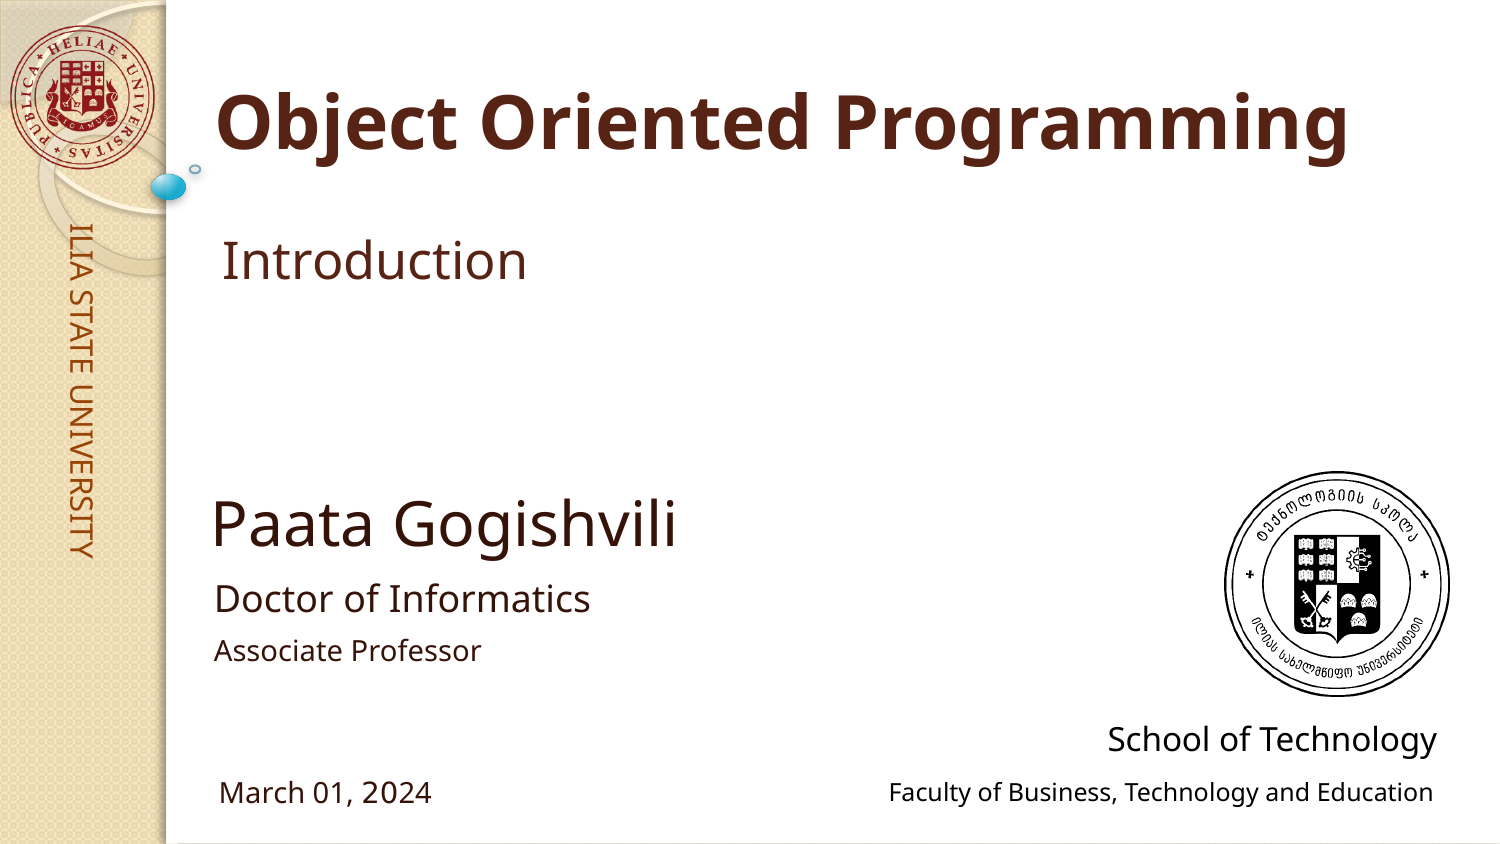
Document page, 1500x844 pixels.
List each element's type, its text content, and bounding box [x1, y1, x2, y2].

picture [8, 22, 157, 173]
title Object Oriented Programming [199, 46, 1415, 172]
text_box March 01, 2024 [199, 774, 550, 835]
text_box Doctor of Informatics Associate Professor [194, 574, 1217, 685]
text_box School of Technology [1050, 710, 1496, 766]
text_box ILIA STATE UNIVERSITY [56, 209, 110, 825]
picture [1224, 471, 1450, 697]
subtitle Paata Gogishvili [191, 484, 1217, 576]
text_box Faculty of Business, Technology and Education [725, 768, 1450, 814]
text_box Introduction [208, 184, 1458, 297]
